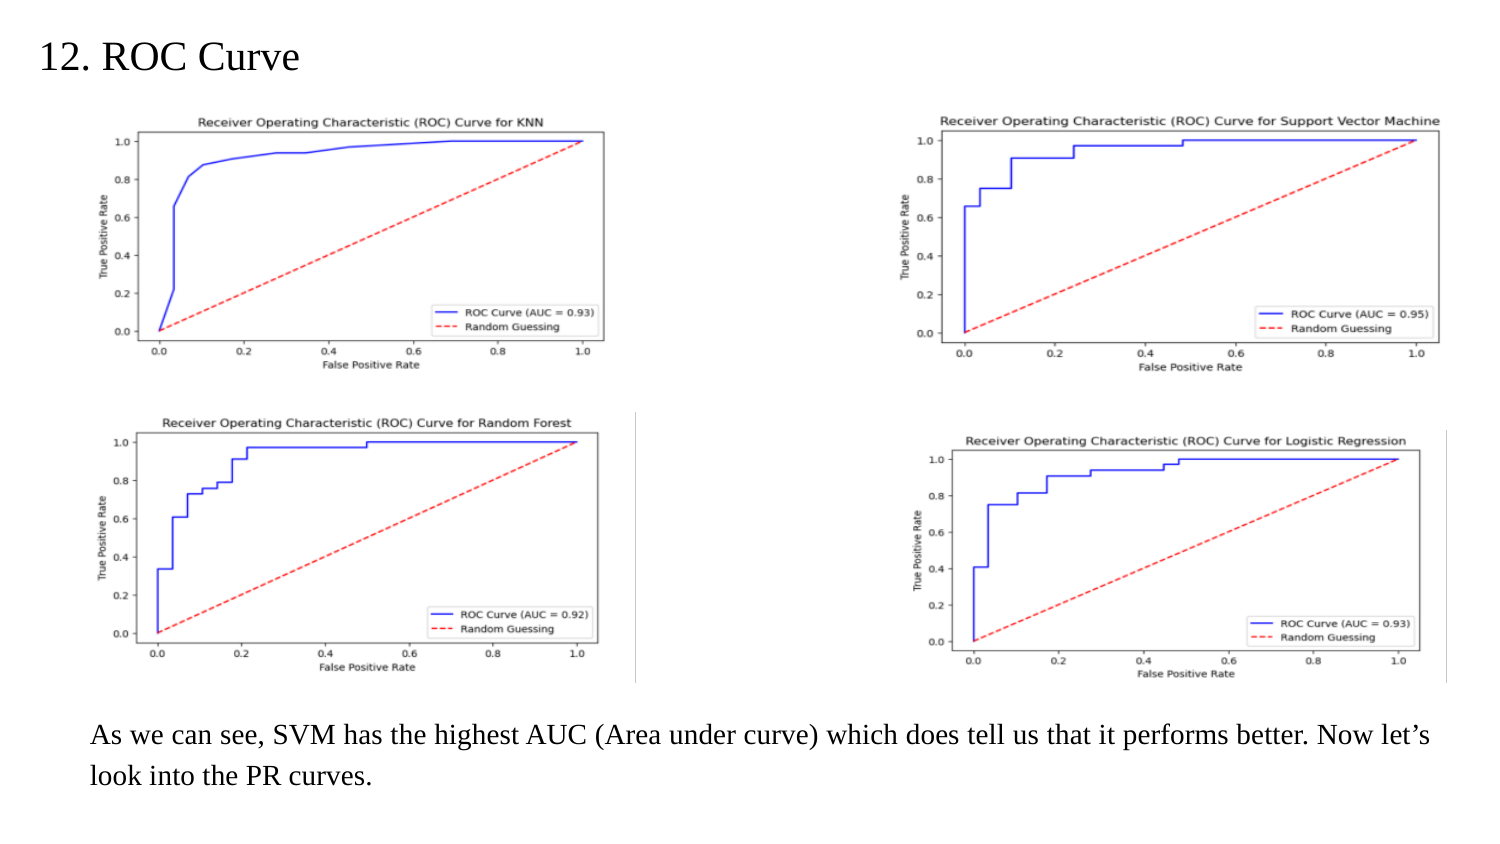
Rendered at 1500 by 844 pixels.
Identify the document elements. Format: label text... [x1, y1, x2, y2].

picture [892, 430, 1448, 683]
text_box 12. ROC Curve [23, 13, 327, 98]
text_box As we can see, SVM has the highest AUC (Area under curve) which does tell us that it performs better. Now let’s look into the PR curves. [74, 695, 1448, 810]
picture [74, 412, 638, 683]
picture [870, 110, 1470, 381]
picture [78, 110, 634, 381]
